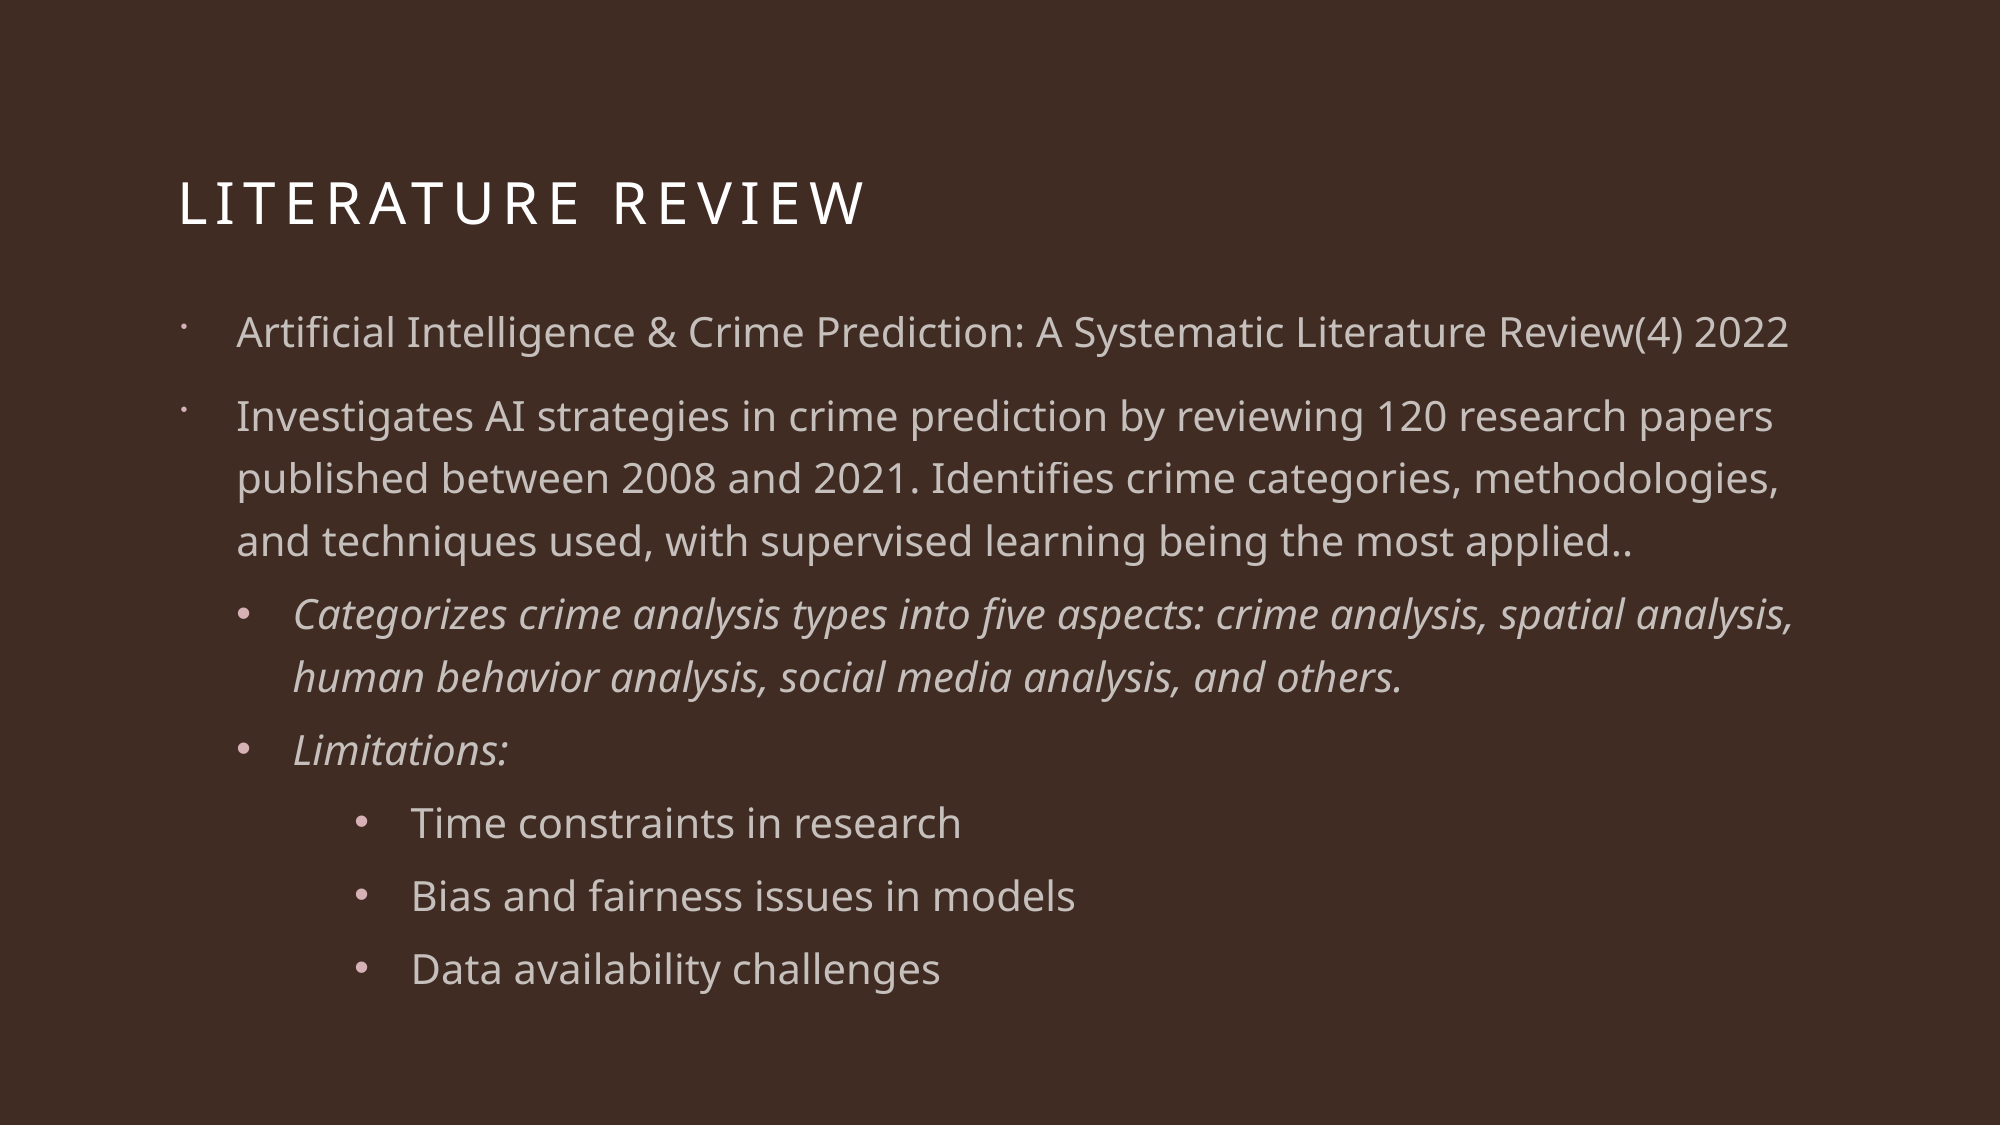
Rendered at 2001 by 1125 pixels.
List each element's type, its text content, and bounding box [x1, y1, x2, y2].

list Artificial Intelligence & Crime Prediction: A Systematic Literature Review(4) 2022 Investigates AI strategies in crime prediction by reviewing 120 research papers published between 2008 and 2021. Identifies crime categories, methodologies, and techniques used, with supervised learning being the most applied.. Categorizes crime analysis types into five aspects: crime analysis, spatial analysis, human behavior analysis, social media analysis, and others. Limitations: Time constraints in research Bias and fairness issues in models Data availability challenges [177, 293, 1822, 1050]
title Literature review [177, 165, 1822, 274]
